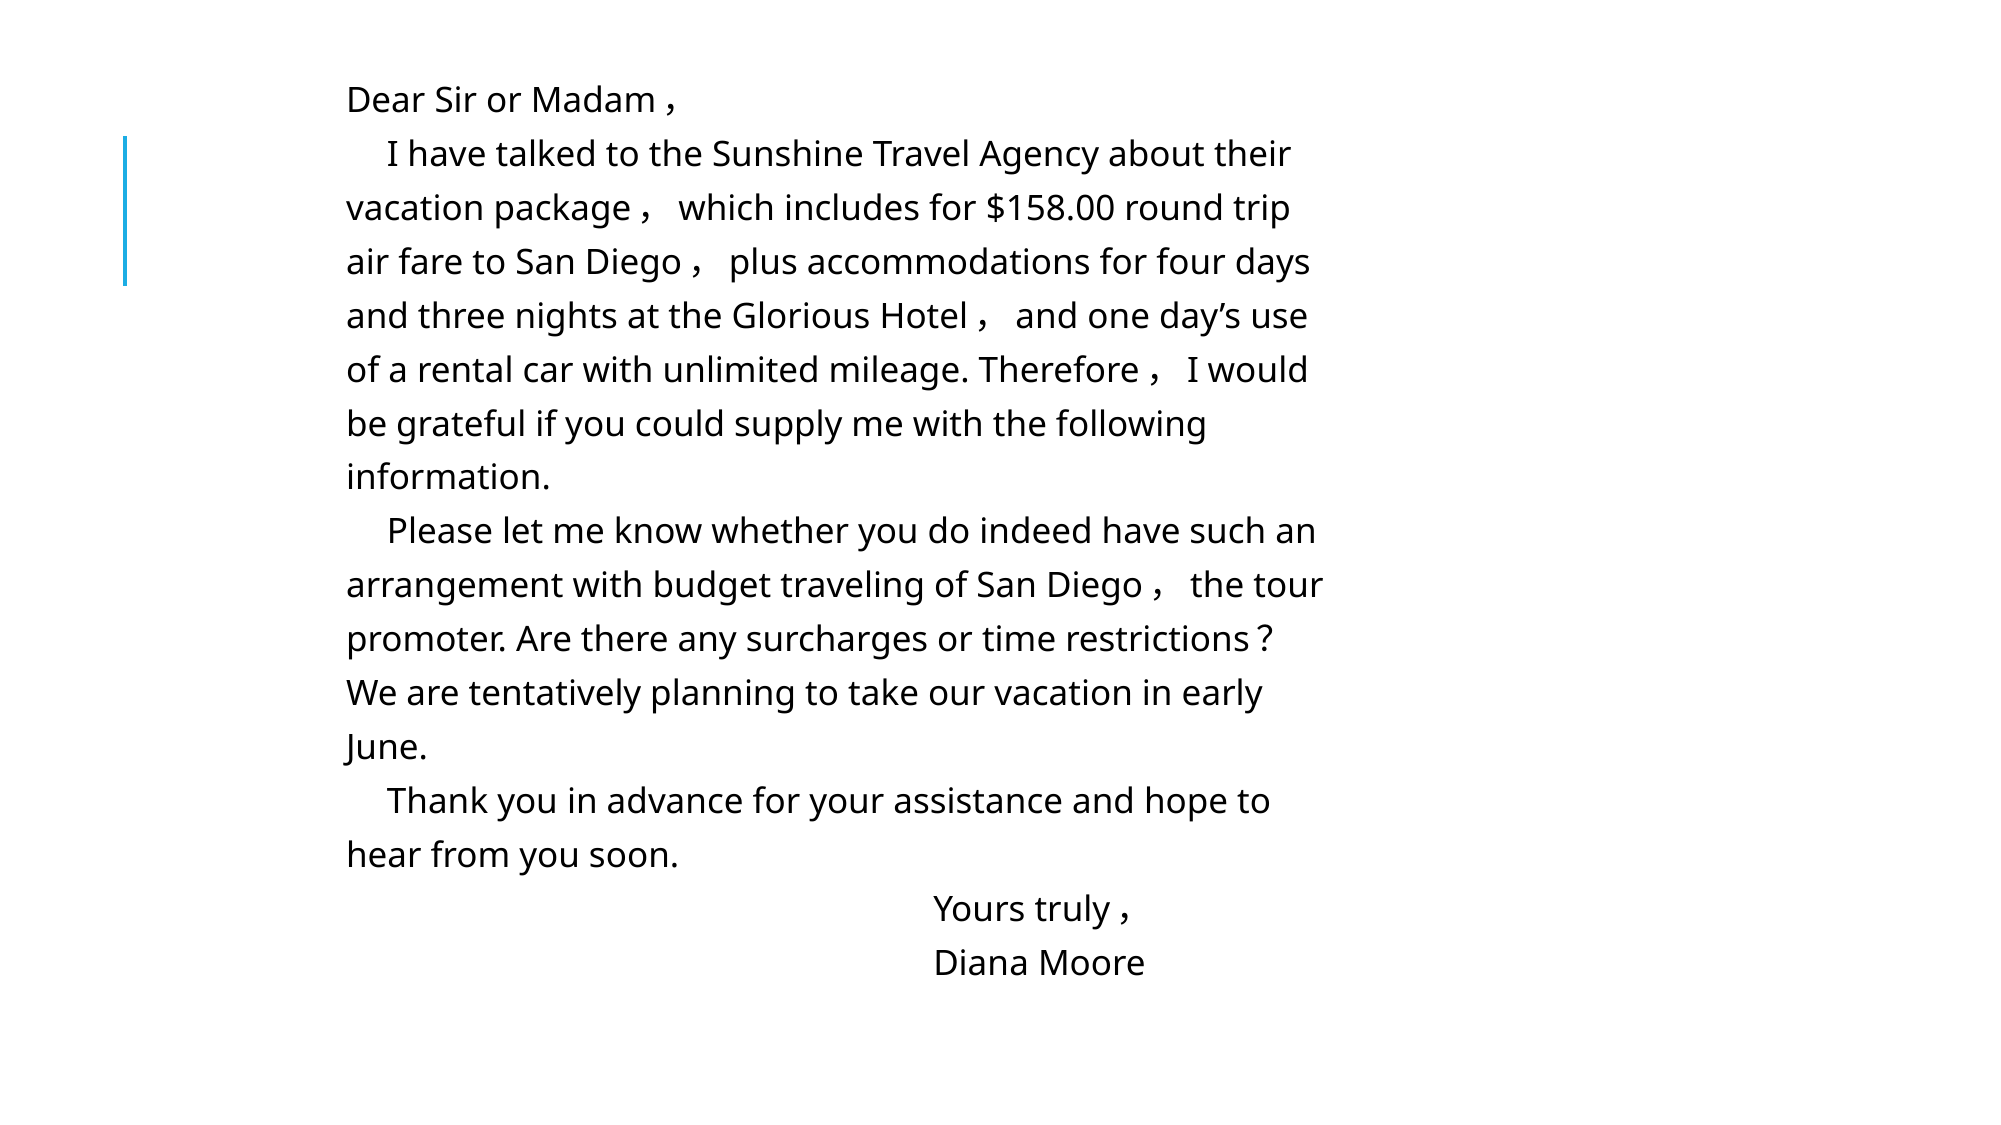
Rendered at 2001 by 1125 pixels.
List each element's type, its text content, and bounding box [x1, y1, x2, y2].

list Dear Sir or Madam， I have talked to the Sunshine Travel Agency about their vacation package，which includes for $158.00 round trip air fare to San Diego，plus accommodations for four days and three nights at the Glorious Hotel，and one day’s use of a rental car with unlimited mileage. Therefore，I would be grateful if you could supply me with the following information. Please let me know whether you do indeed have such an arrangement with budget traveling of San Diego，the tour promoter. Are there any surcharges or time restrictions？ We are tentatively planning to take our vacation in early June. Thank you in advance for your assistance and hope to hear from you soon. Yours truly， Diana Moore [338, 78, 1689, 1000]
